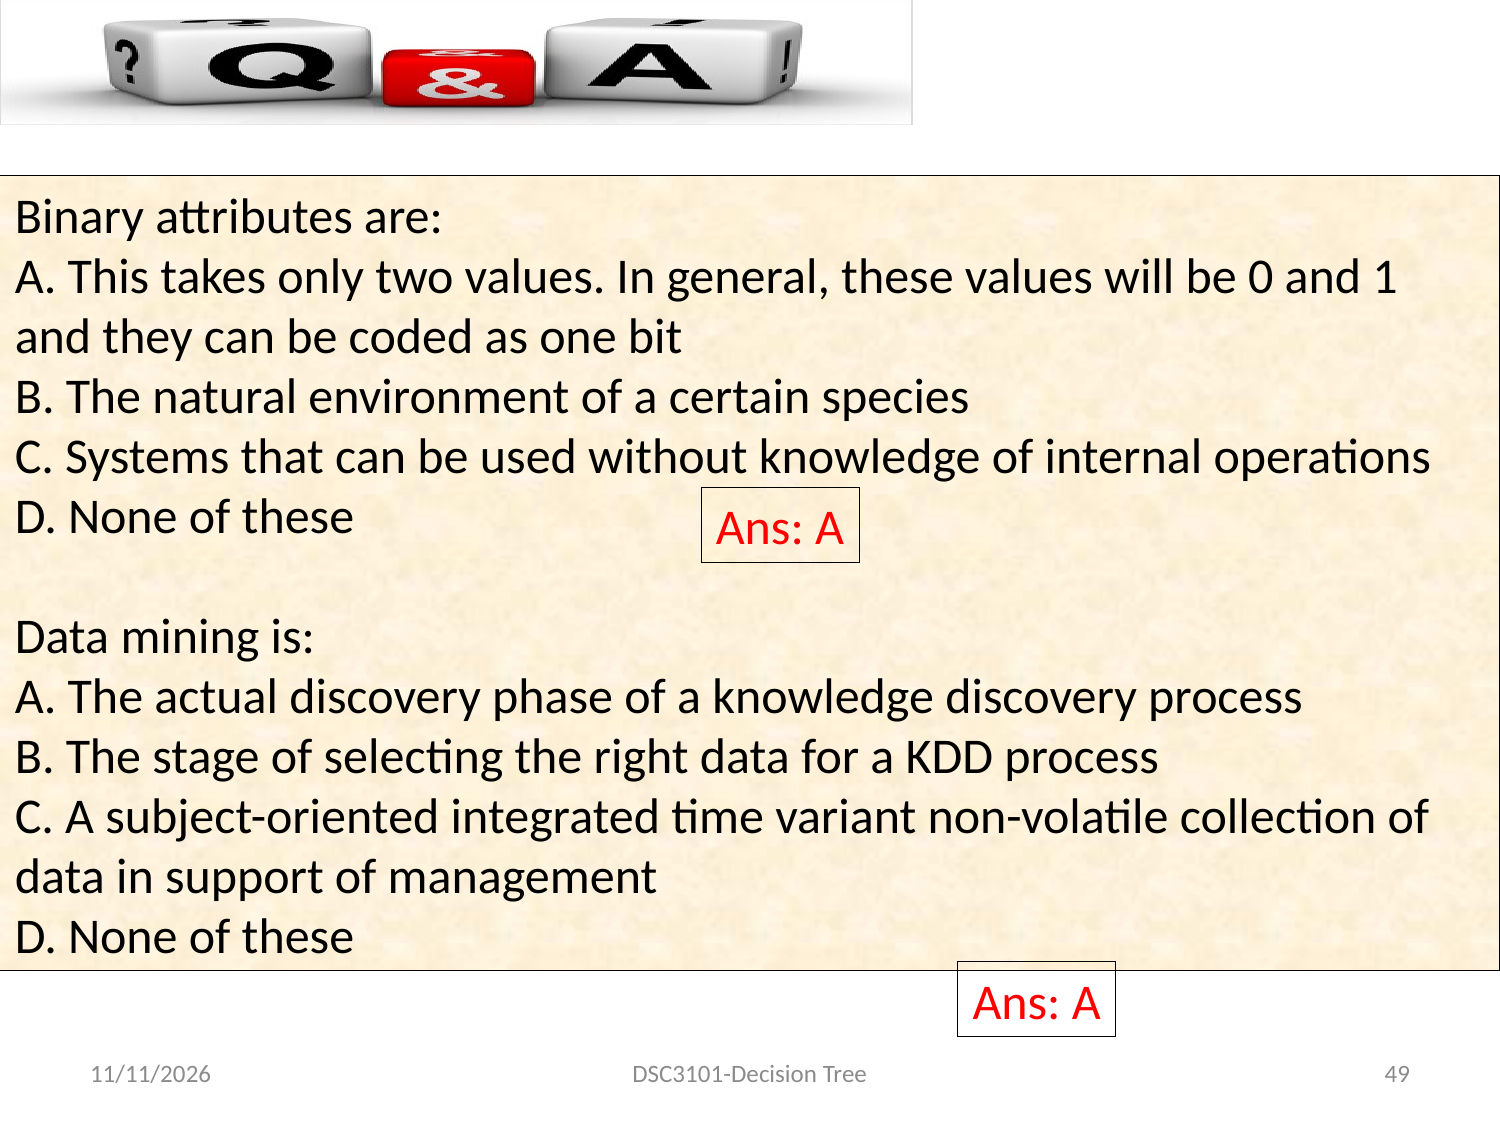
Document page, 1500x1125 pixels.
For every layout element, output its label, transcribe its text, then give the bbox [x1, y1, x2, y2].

text_box Ans: A [957, 961, 1116, 1037]
picture [0, 0, 913, 126]
text_box Ans: A [701, 487, 860, 563]
footer DSC3101-Decision Tree [512, 1042, 988, 1103]
slide_number 49 [1074, 1042, 1425, 1103]
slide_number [75, 1042, 425, 1103]
text_box Binary attributes are: A. This takes only two values. In general, these values will be 0 and 1 and they can be coded as one bit B. The natural environment of a certain species C. Systems that can be used without knowledge of internal operations D. None of these Data mining is: A. The actual discovery phase of a knowledge discovery process B. The stage of selecting the right data for a KDD process C. A subject-oriented integrated time variant non-volatile collection of data in support of management D. None of these [0, 175, 1500, 971]
